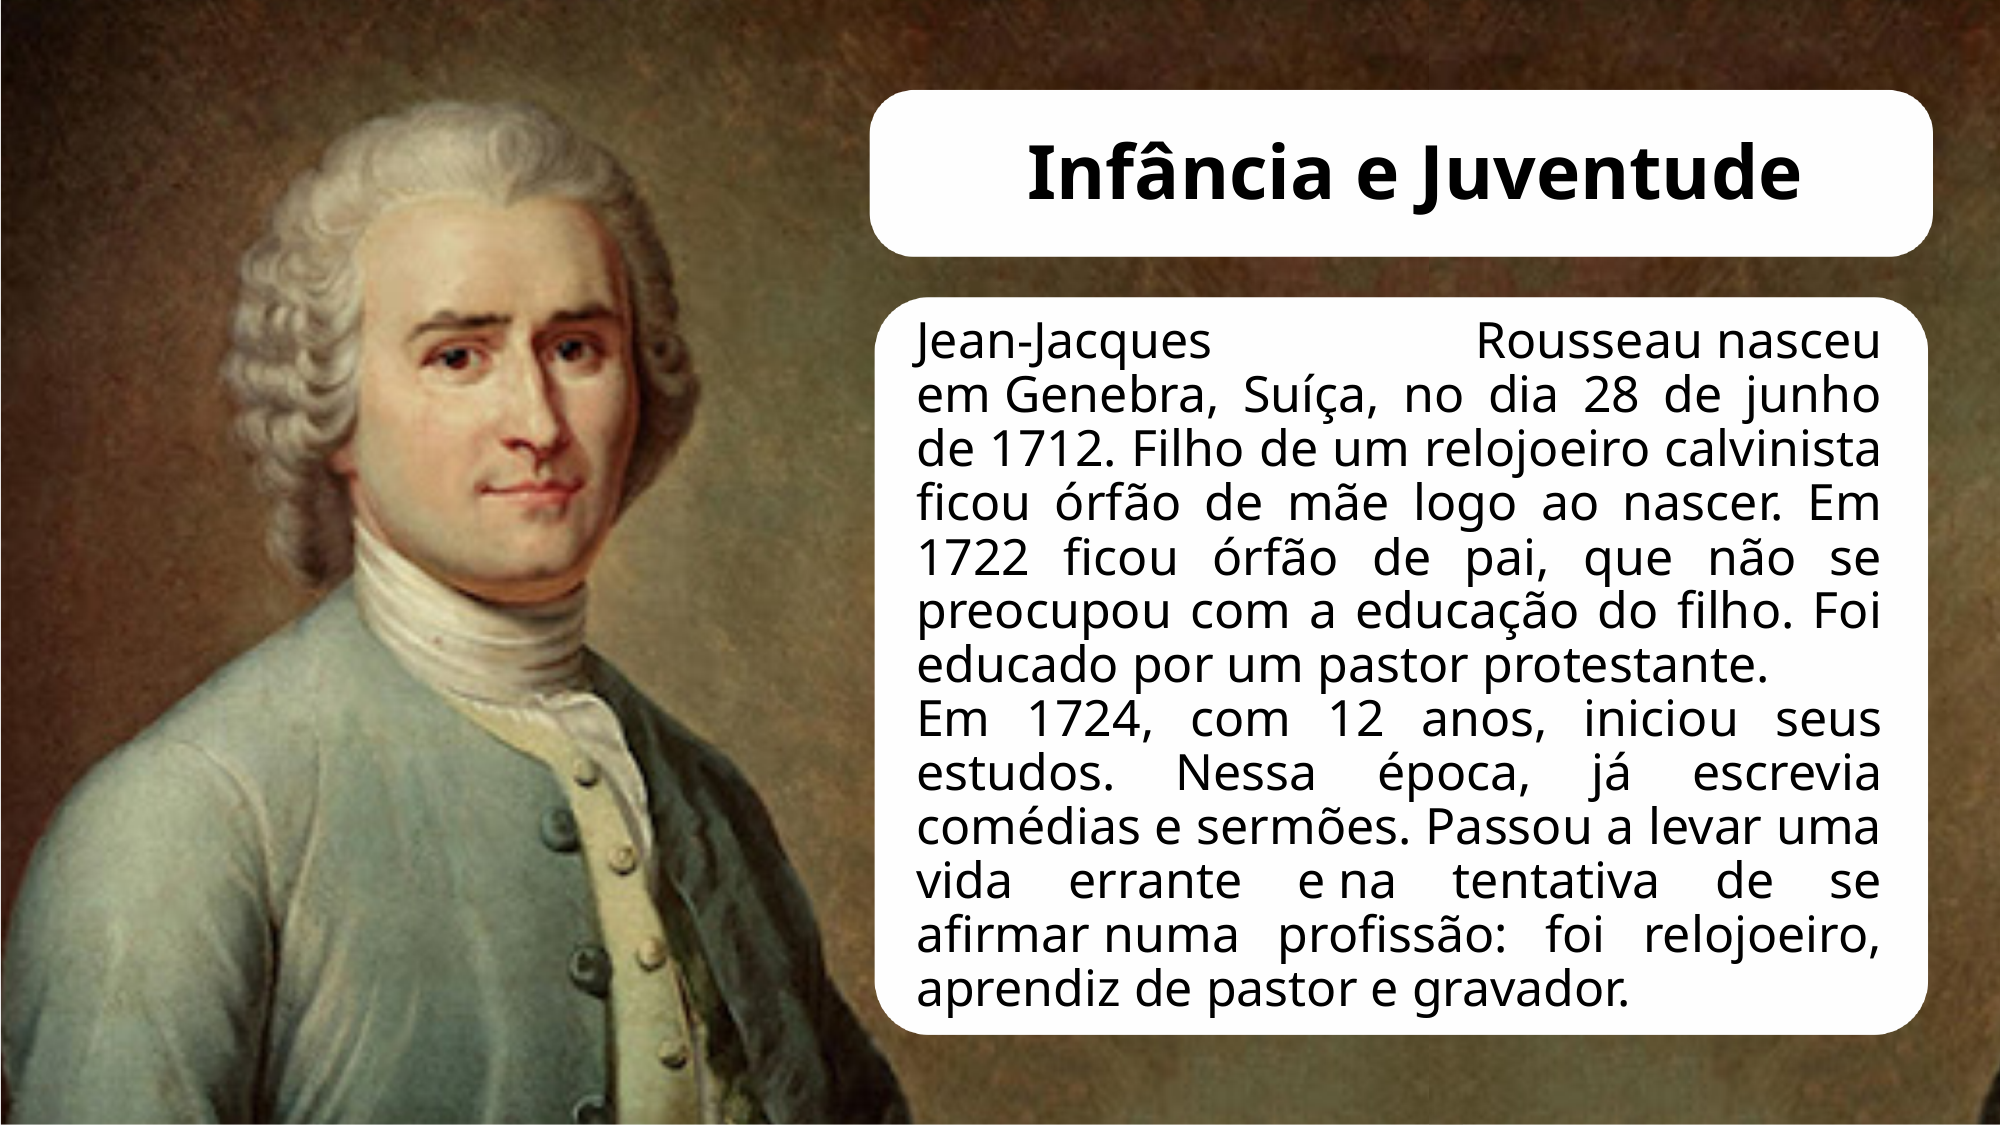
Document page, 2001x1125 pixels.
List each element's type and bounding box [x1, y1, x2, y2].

list [0, 0, 2000, 1125]
